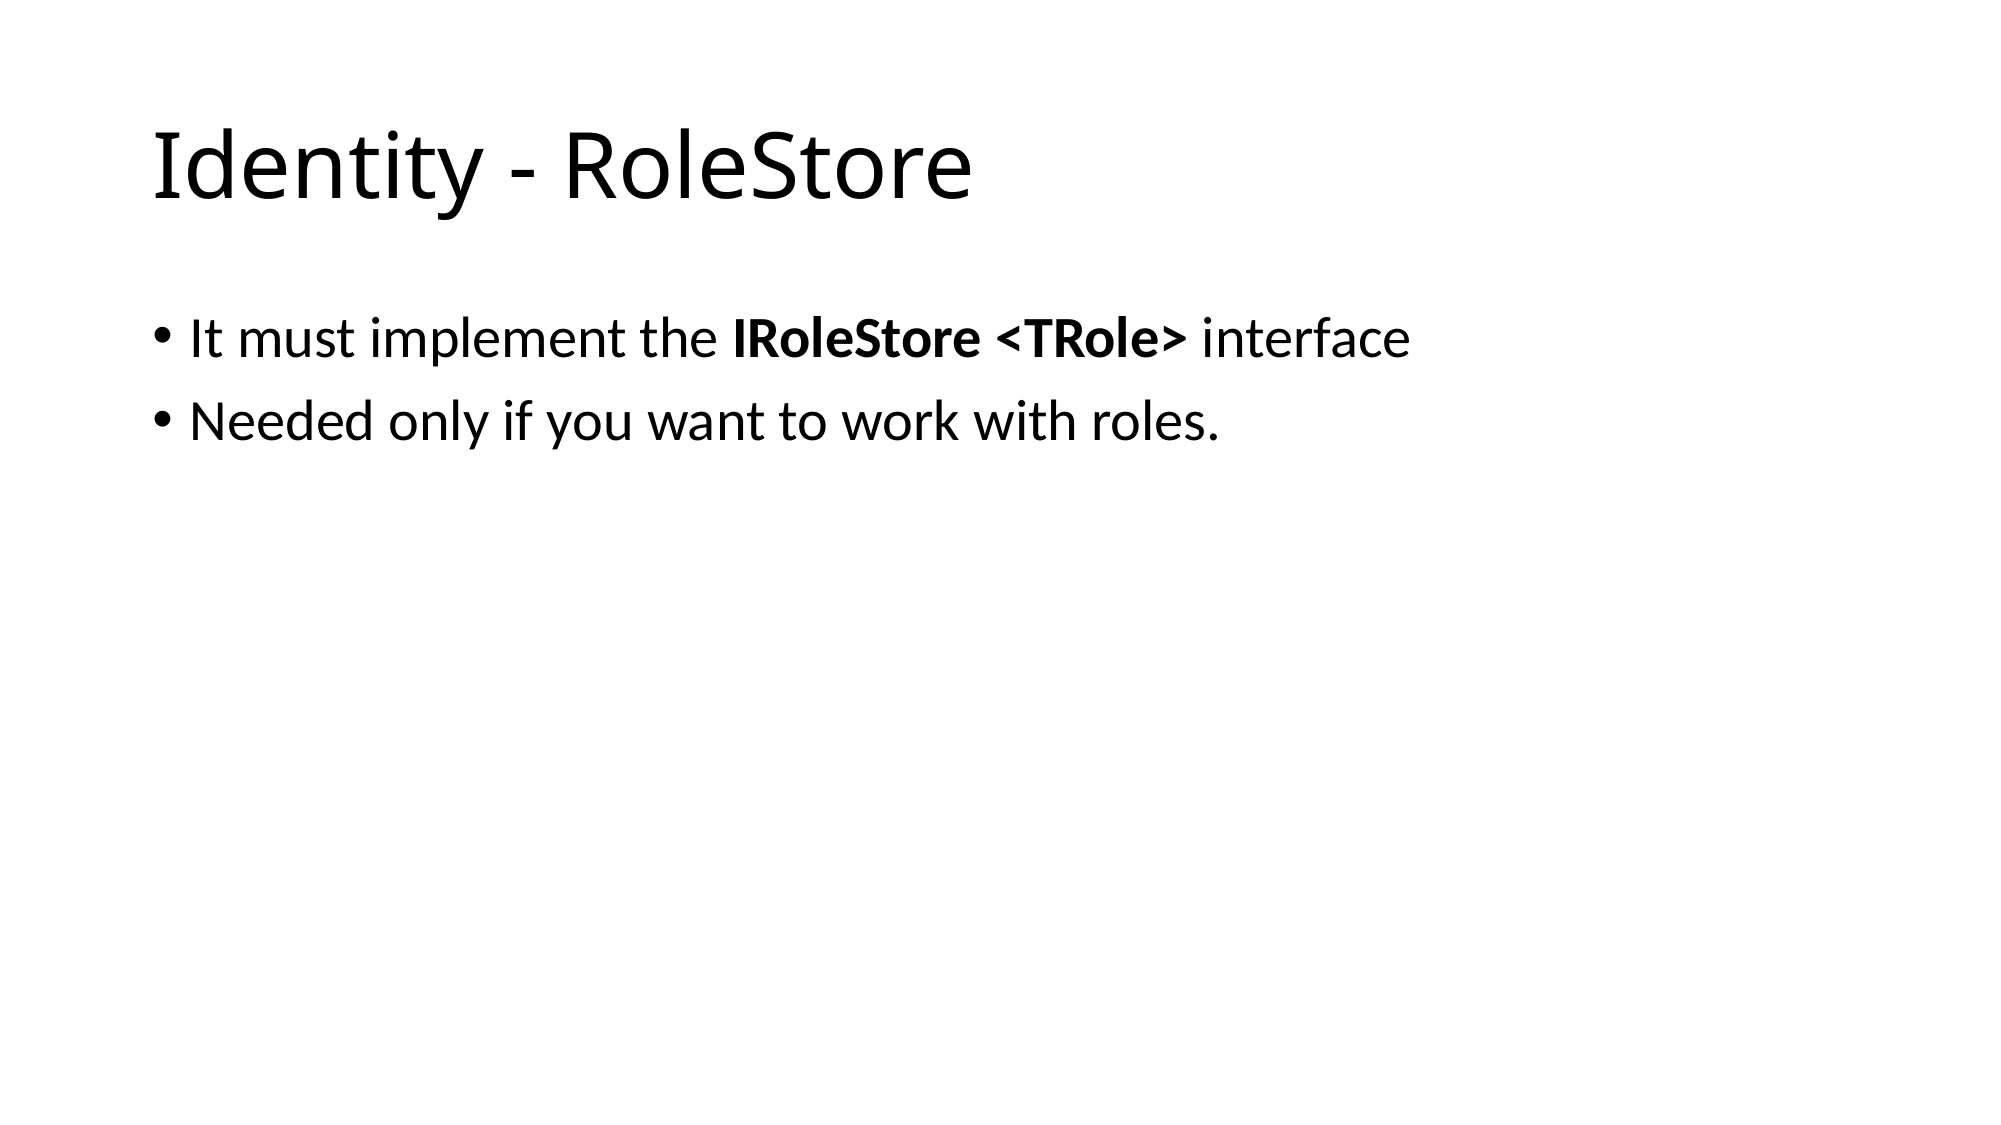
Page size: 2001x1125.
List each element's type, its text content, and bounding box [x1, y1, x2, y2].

title Identity - RoleStore [137, 59, 1863, 278]
list It must implement the IRoleStore <TRole> interface Needed only if you want to work with roles. [137, 299, 1863, 1014]
